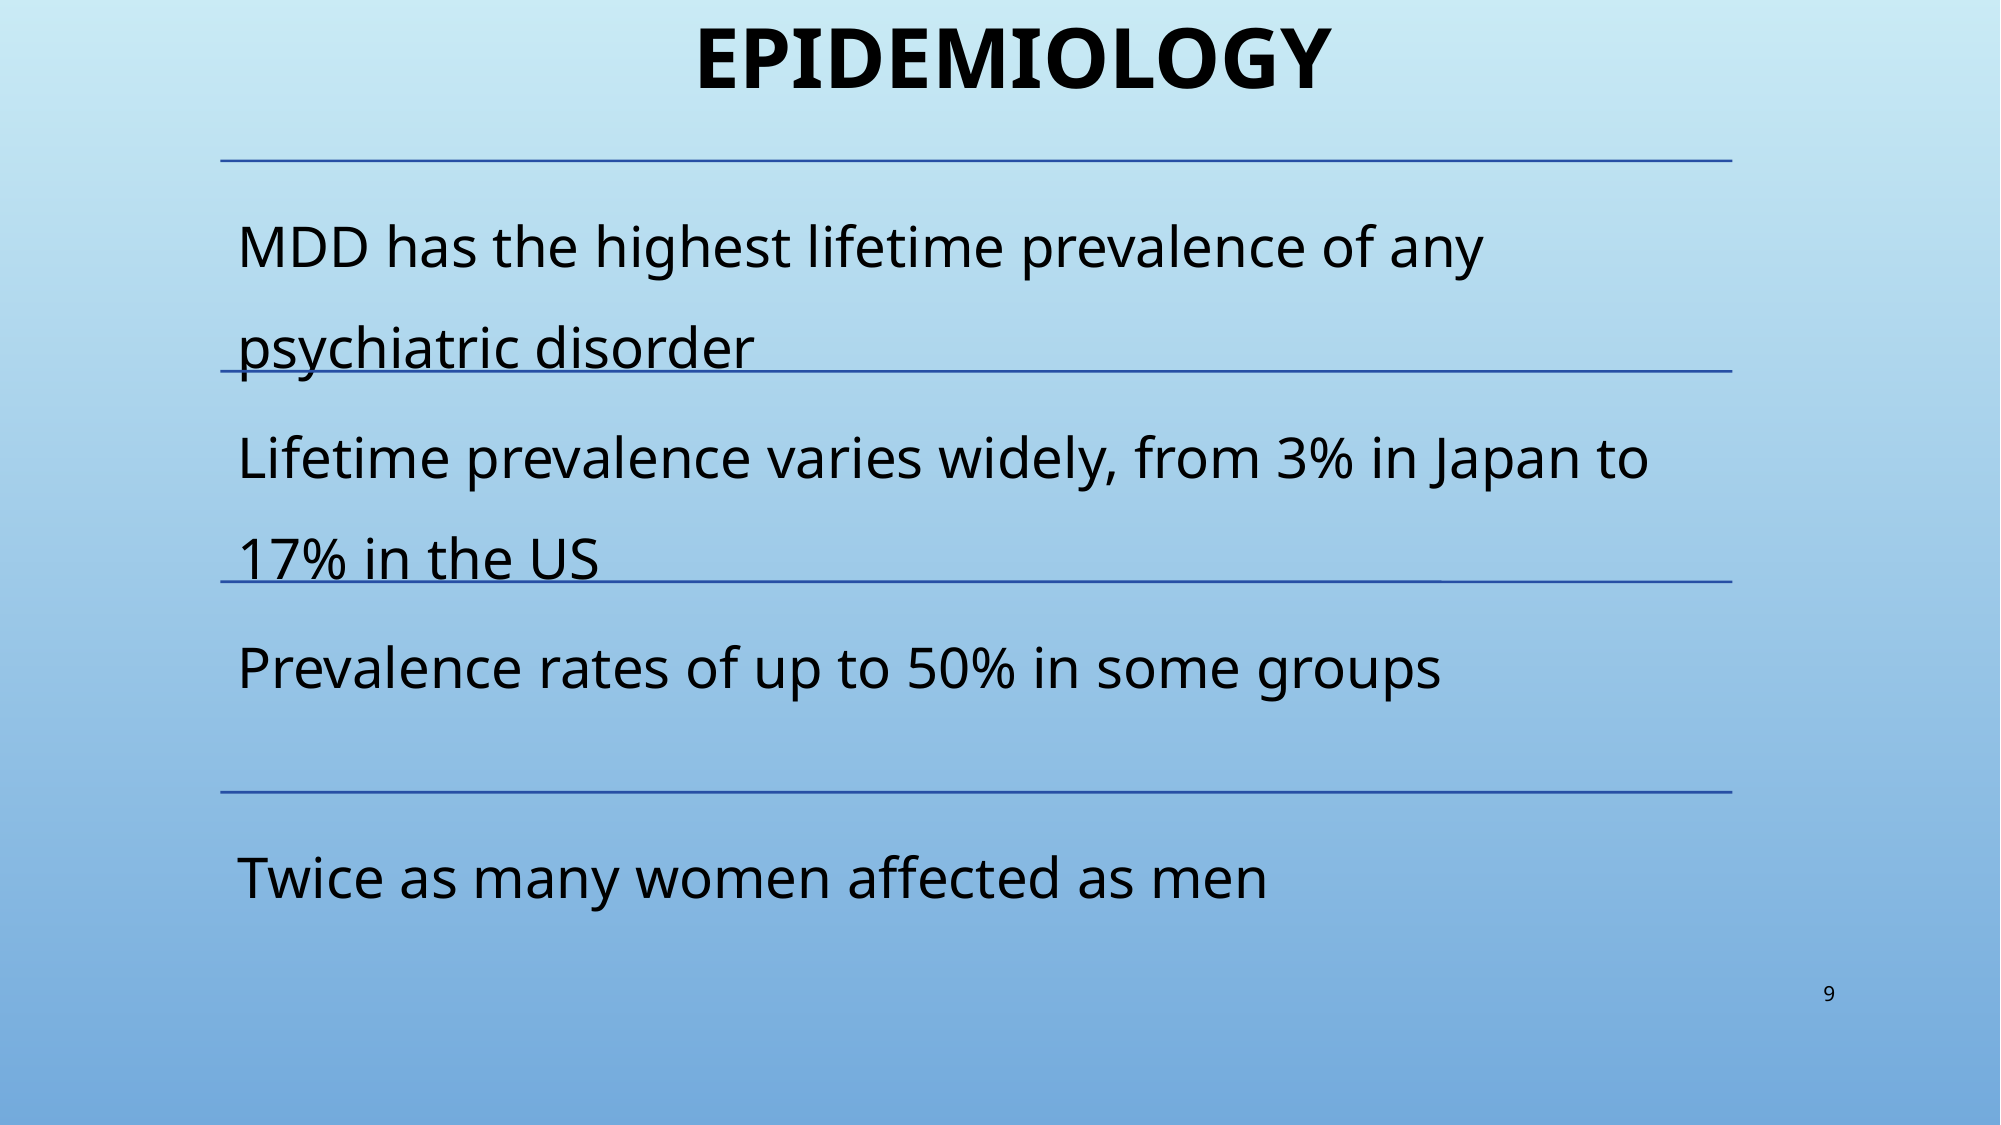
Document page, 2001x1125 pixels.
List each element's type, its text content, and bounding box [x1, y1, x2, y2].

title Epidemiology [279, 0, 1748, 114]
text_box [220, 160, 1733, 1003]
slide_number 9 [1724, 965, 1851, 1025]
